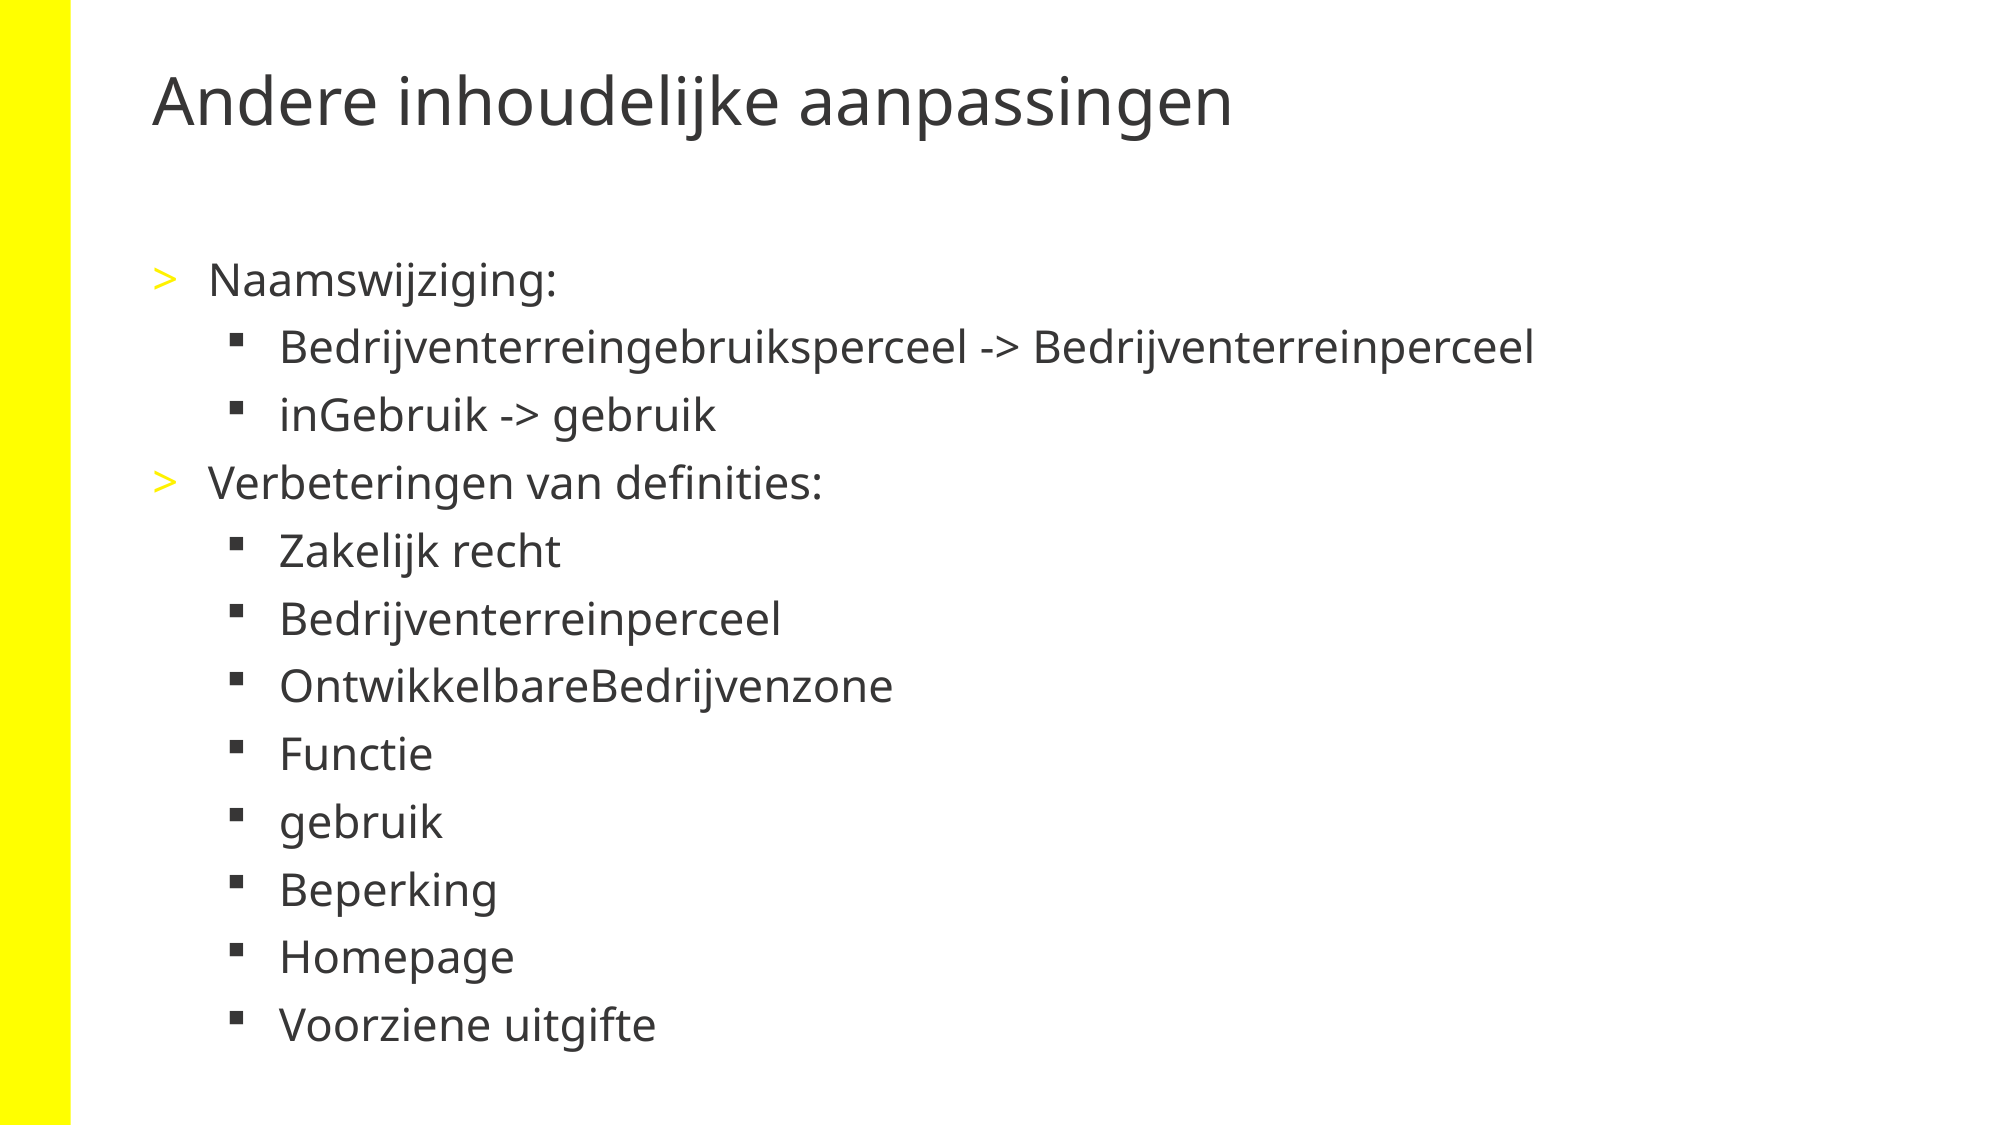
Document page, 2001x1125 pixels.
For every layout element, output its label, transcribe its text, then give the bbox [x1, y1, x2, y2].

title Andere inhoudelijke aanpassingen [137, 59, 1863, 222]
list Naamswijziging: Bedrijventerreingebruiksperceel -> Bedrijventerreinperceel inGebruik -> gebruik Verbeteringen van definities: Zakelijk recht Bedrijventerreinperceel OntwikkelbareBedrijvenzone Functie gebruik Beperking Homepage Voorziene uitgifte [137, 243, 1863, 1063]
